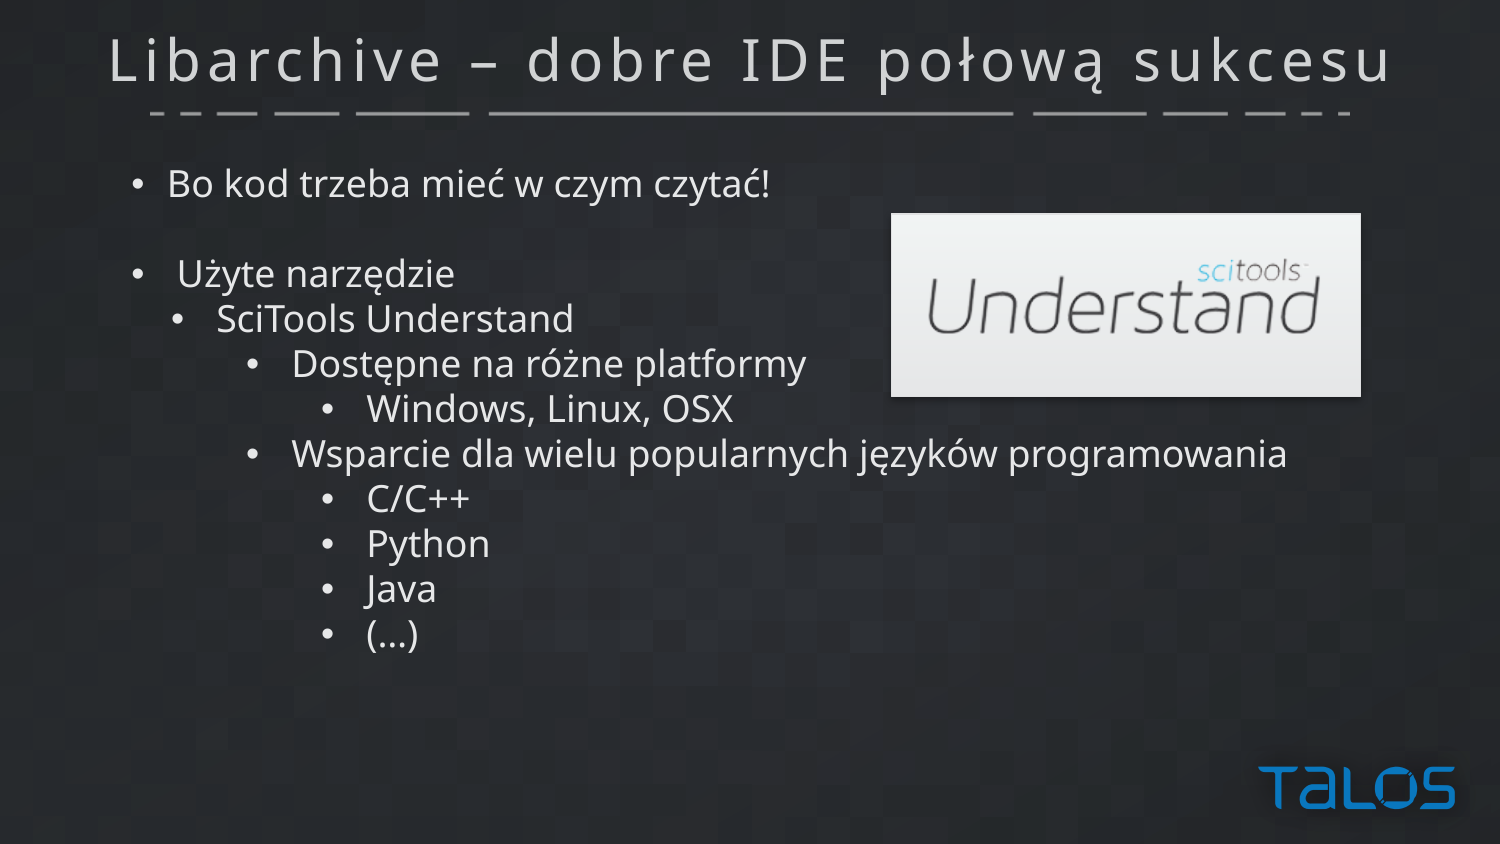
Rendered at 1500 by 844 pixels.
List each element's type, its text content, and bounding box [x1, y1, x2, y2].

title Libarchive – dobre IDE połową sukcesu [75, 0, 1425, 129]
picture [891, 213, 1361, 397]
text_box Bo kod trzeba mieć w czym czytać! Użyte narzędzie SciTools Understand Dostępne na różne platformy Windows, Linux, OSX Wsparcie dla wielu popularnych języków programowania C/C++ Python Java (…) [116, 153, 1304, 753]
